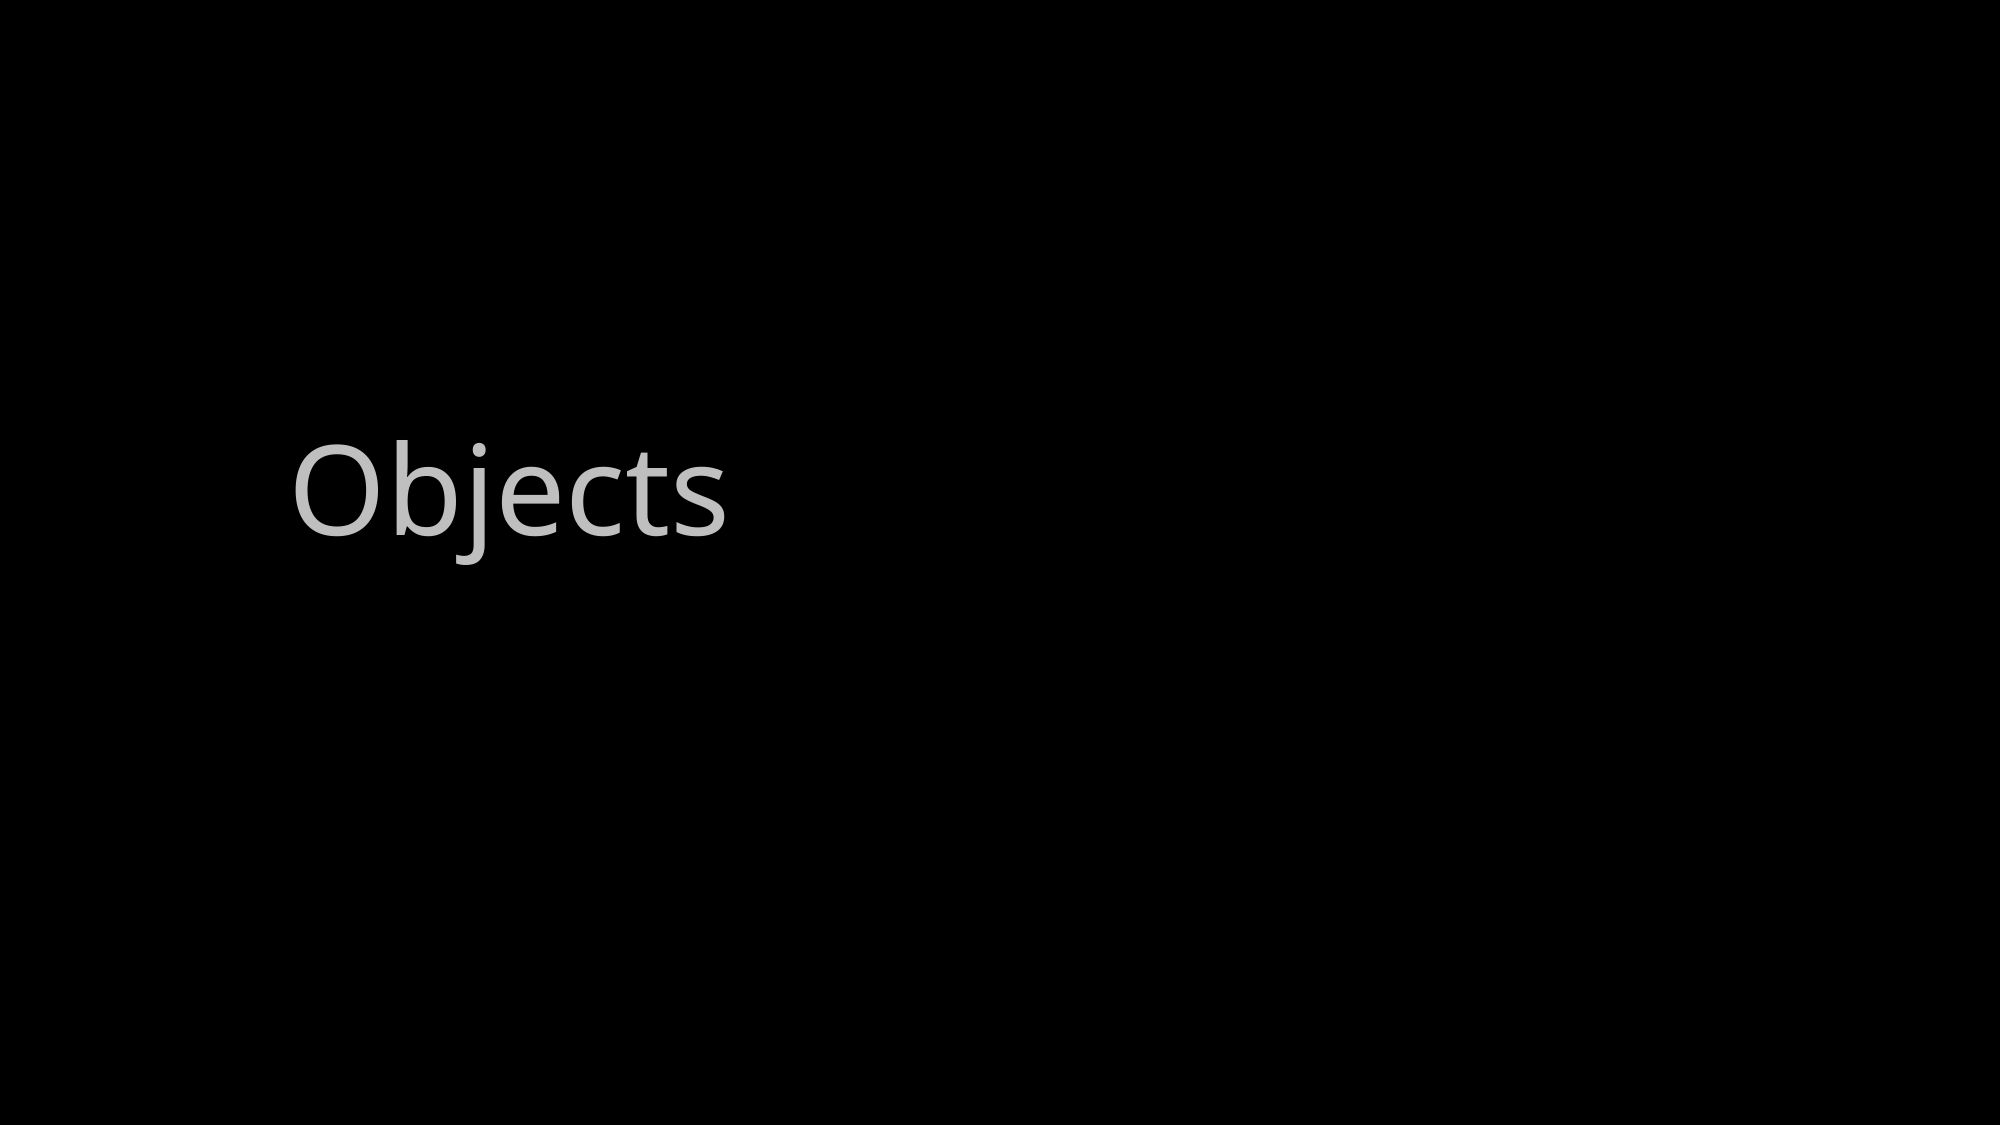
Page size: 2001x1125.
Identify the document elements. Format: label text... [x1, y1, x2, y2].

text_box Objects [273, 403, 1617, 569]
